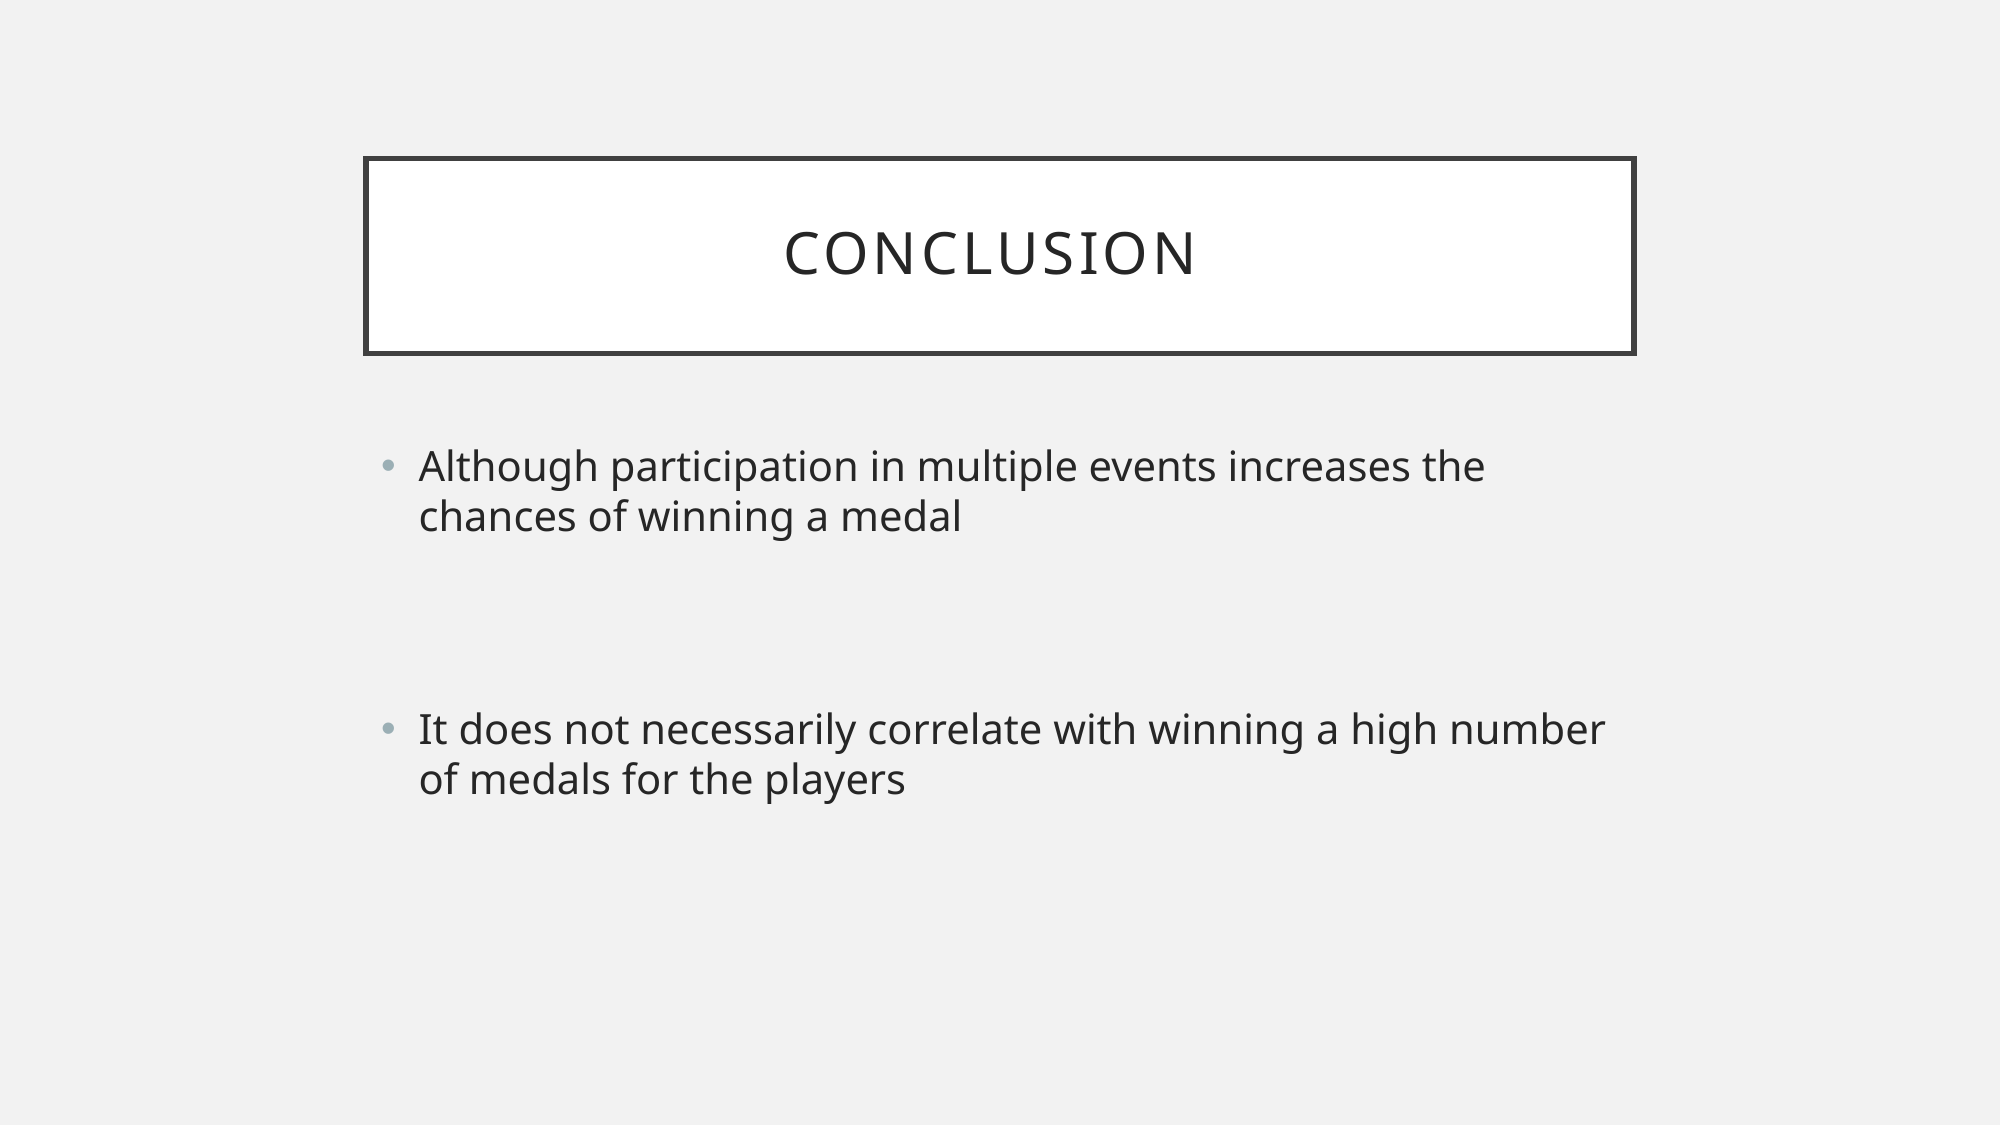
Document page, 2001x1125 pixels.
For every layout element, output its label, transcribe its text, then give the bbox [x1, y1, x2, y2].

list Although participation in multiple events increases the chances of winning a medal It does not necessarily correlate with winning a high number of medals for the players [366, 432, 1634, 942]
title Conclusion [363, 156, 1637, 356]
